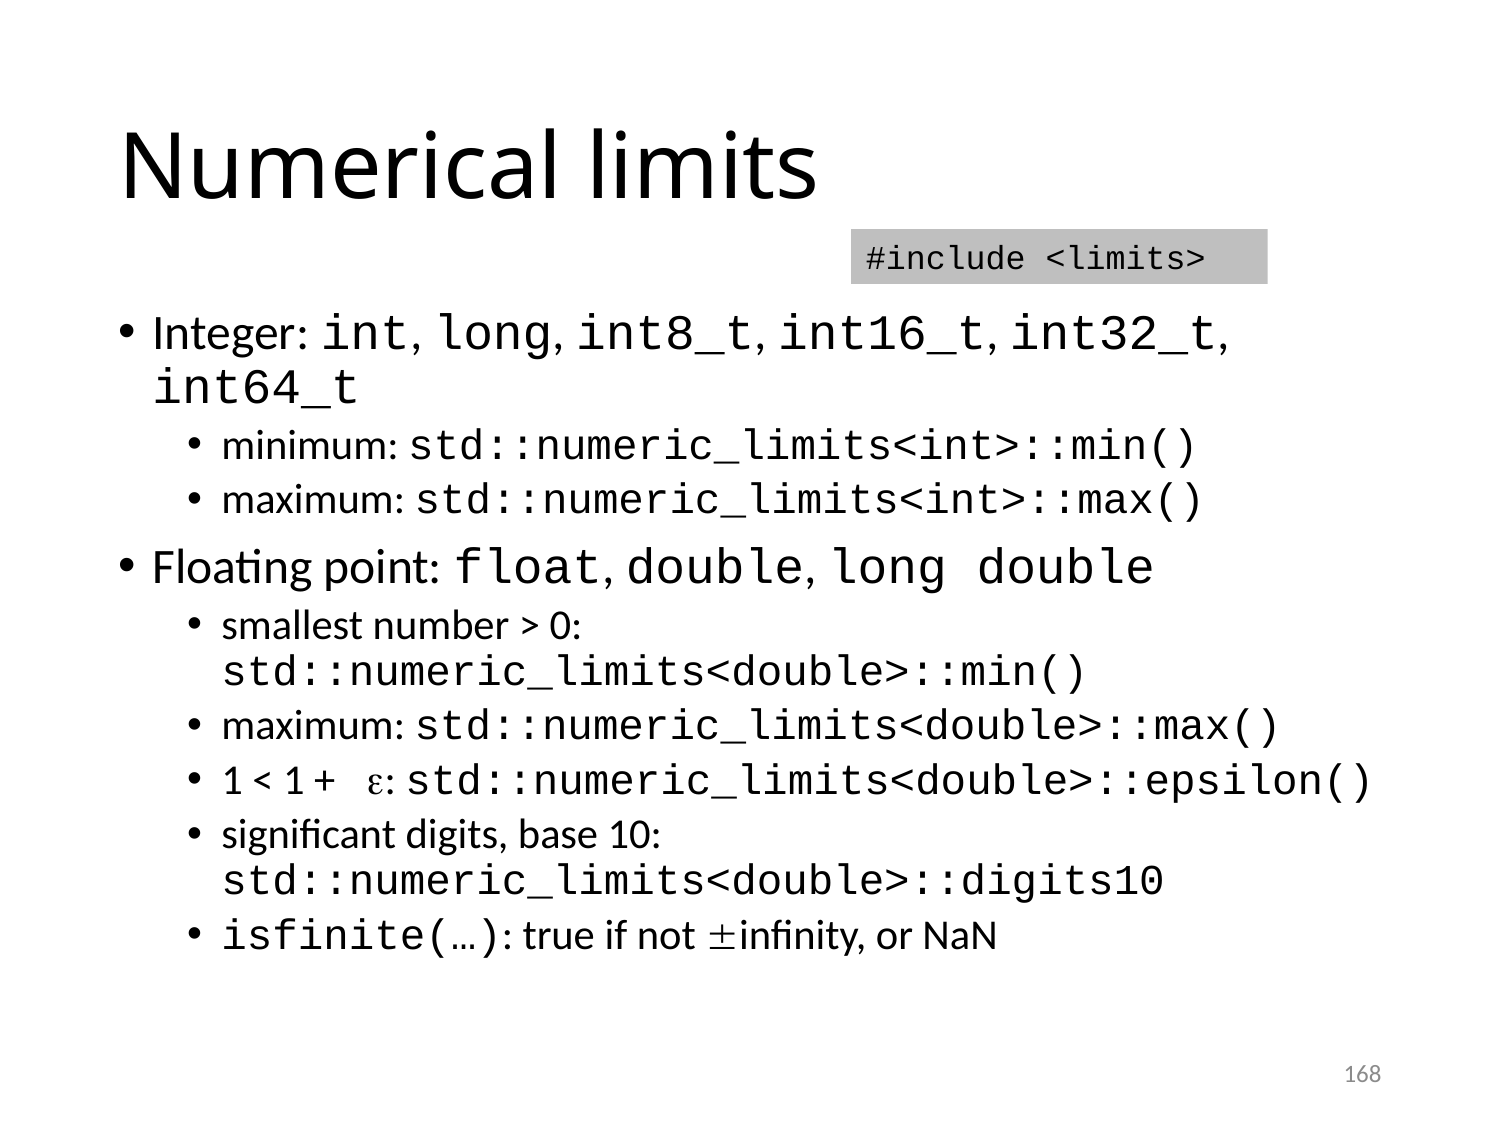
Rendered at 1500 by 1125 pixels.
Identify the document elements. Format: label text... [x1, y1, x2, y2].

slide_number 168 [1059, 1042, 1397, 1103]
list Integer: int, long, int8_t, int16_t, int32_t, int64_t minimum: std::numeric_limits<int>::min() maximum: std::numeric_limits<int>::max() Floating point: float, double, long double smallest number > 0: std::numeric_limits<double>::min() maximum: std::numeric_limits<double>::max() 1 < 1 + : std::numeric_limits<double>::epsilon() significant digits, base 10: std::numeric_limits<double>::digits10 isfinite(…): true if not infinity, or NaN [103, 299, 1397, 1014]
title Numerical limits [103, 59, 1397, 278]
text_box #include <limits> [851, 229, 1268, 284]
